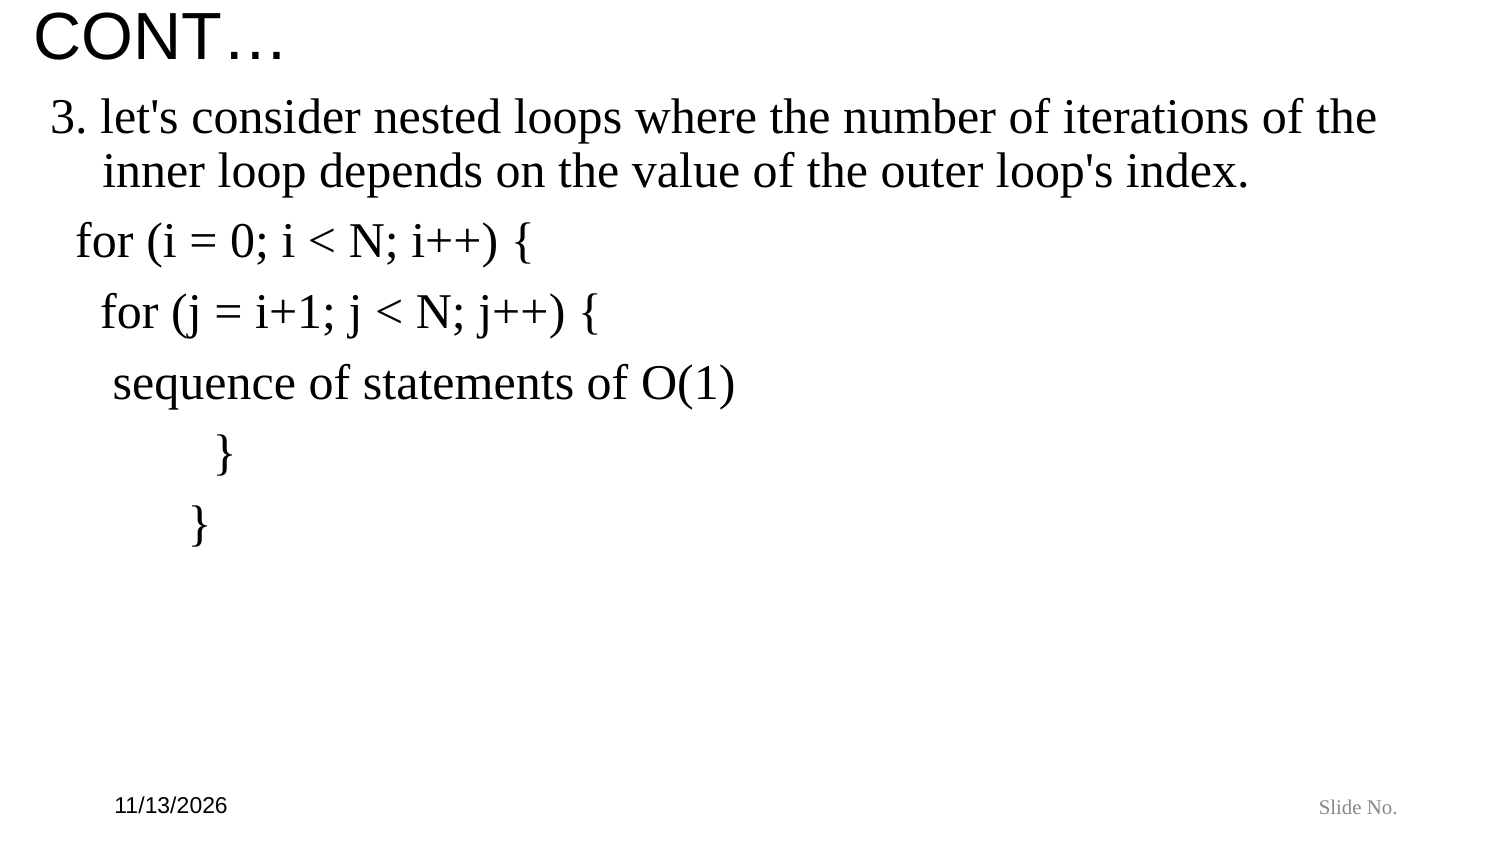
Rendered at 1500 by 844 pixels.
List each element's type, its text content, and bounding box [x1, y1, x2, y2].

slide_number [103, 782, 441, 827]
title CONT… [21, 0, 1450, 76]
list 3. let's consider nested loops where the number of iterations of the inner loop depends on the value of the outer loop's index. for (i = 0; i < N; i++) { for (j = i+1; j < N; j++) { sequence of statements of O(1) } } [16, 84, 1477, 776]
text_box Slide No. [1307, 782, 1477, 827]
